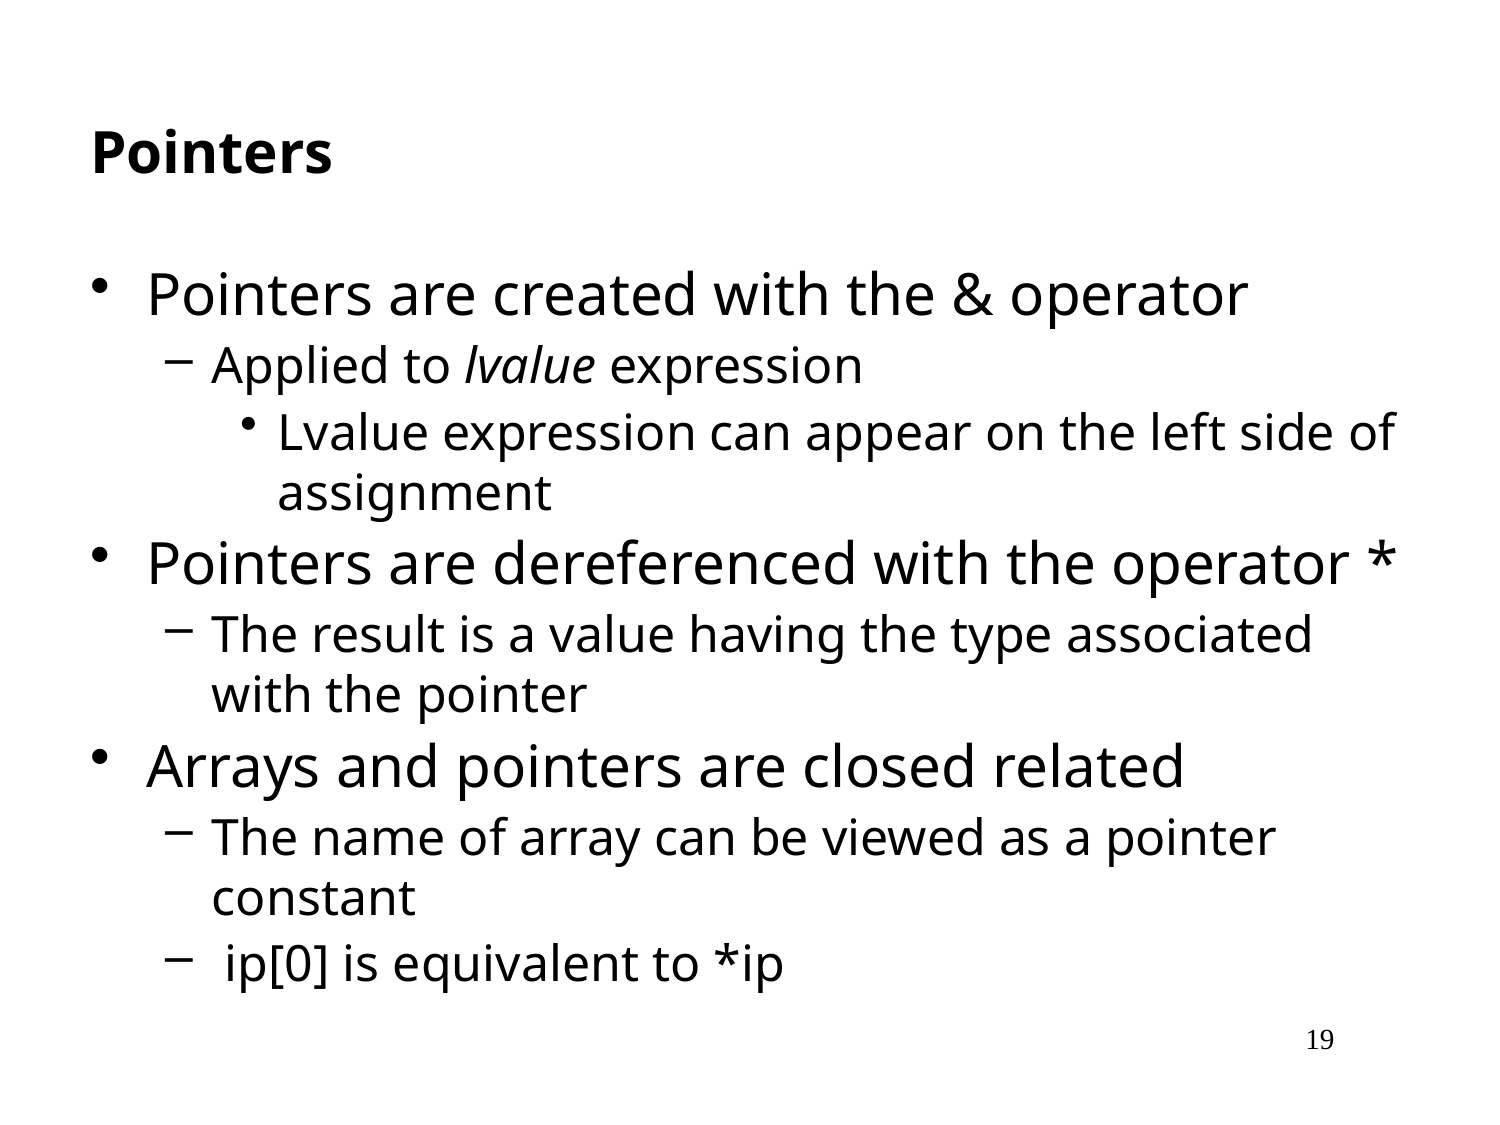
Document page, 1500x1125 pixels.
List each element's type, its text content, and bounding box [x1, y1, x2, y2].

list Pointers are created with the & operator Applied to lvalue expression Lvalue expression can appear on the left side of assignment Pointers are dereferenced with the operator * The result is a value having the type associated with the pointer Arrays and pointers are closed related The name of array can be viewed as a pointer constant ip[0] is equivalent to *ip [75, 249, 1438, 1000]
slide_number 19 [1137, 1012, 1351, 1088]
title Pointers [75, 75, 1438, 225]
